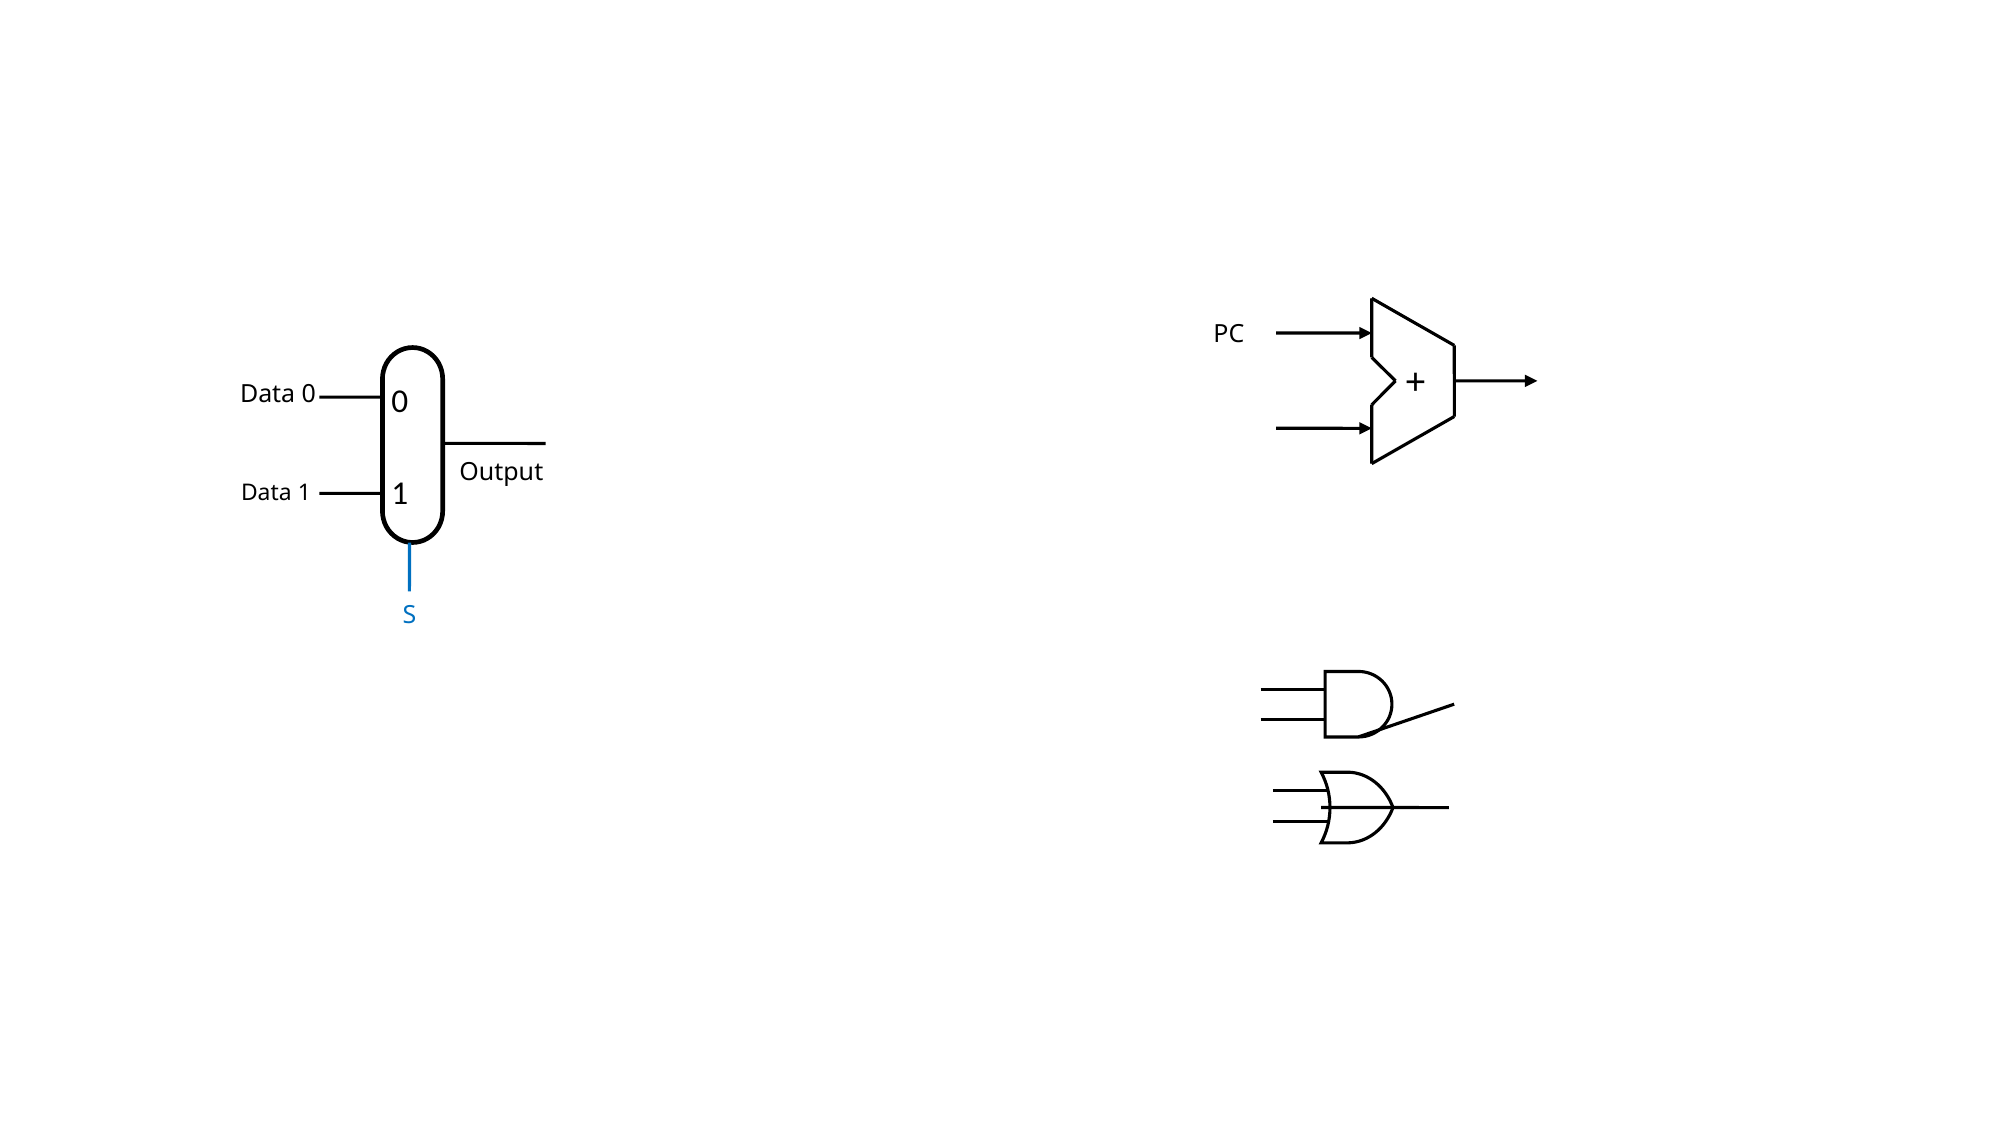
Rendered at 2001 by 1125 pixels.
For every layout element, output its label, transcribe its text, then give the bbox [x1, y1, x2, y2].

text_box Output [444, 447, 558, 493]
text_box [1321, 772, 1392, 805]
text_box [382, 347, 443, 543]
text_box [1455, 374, 1538, 388]
text_box Data 1 [226, 470, 326, 513]
text_box [1276, 422, 1371, 435]
text_box + [1389, 358, 1443, 404]
text_box Data 0 [225, 370, 331, 415]
text_box [1321, 810, 1392, 843]
text_box PC [1187, 310, 1271, 355]
text_box S [387, 591, 432, 637]
text_box [1276, 326, 1371, 340]
text_box [1325, 671, 1392, 737]
